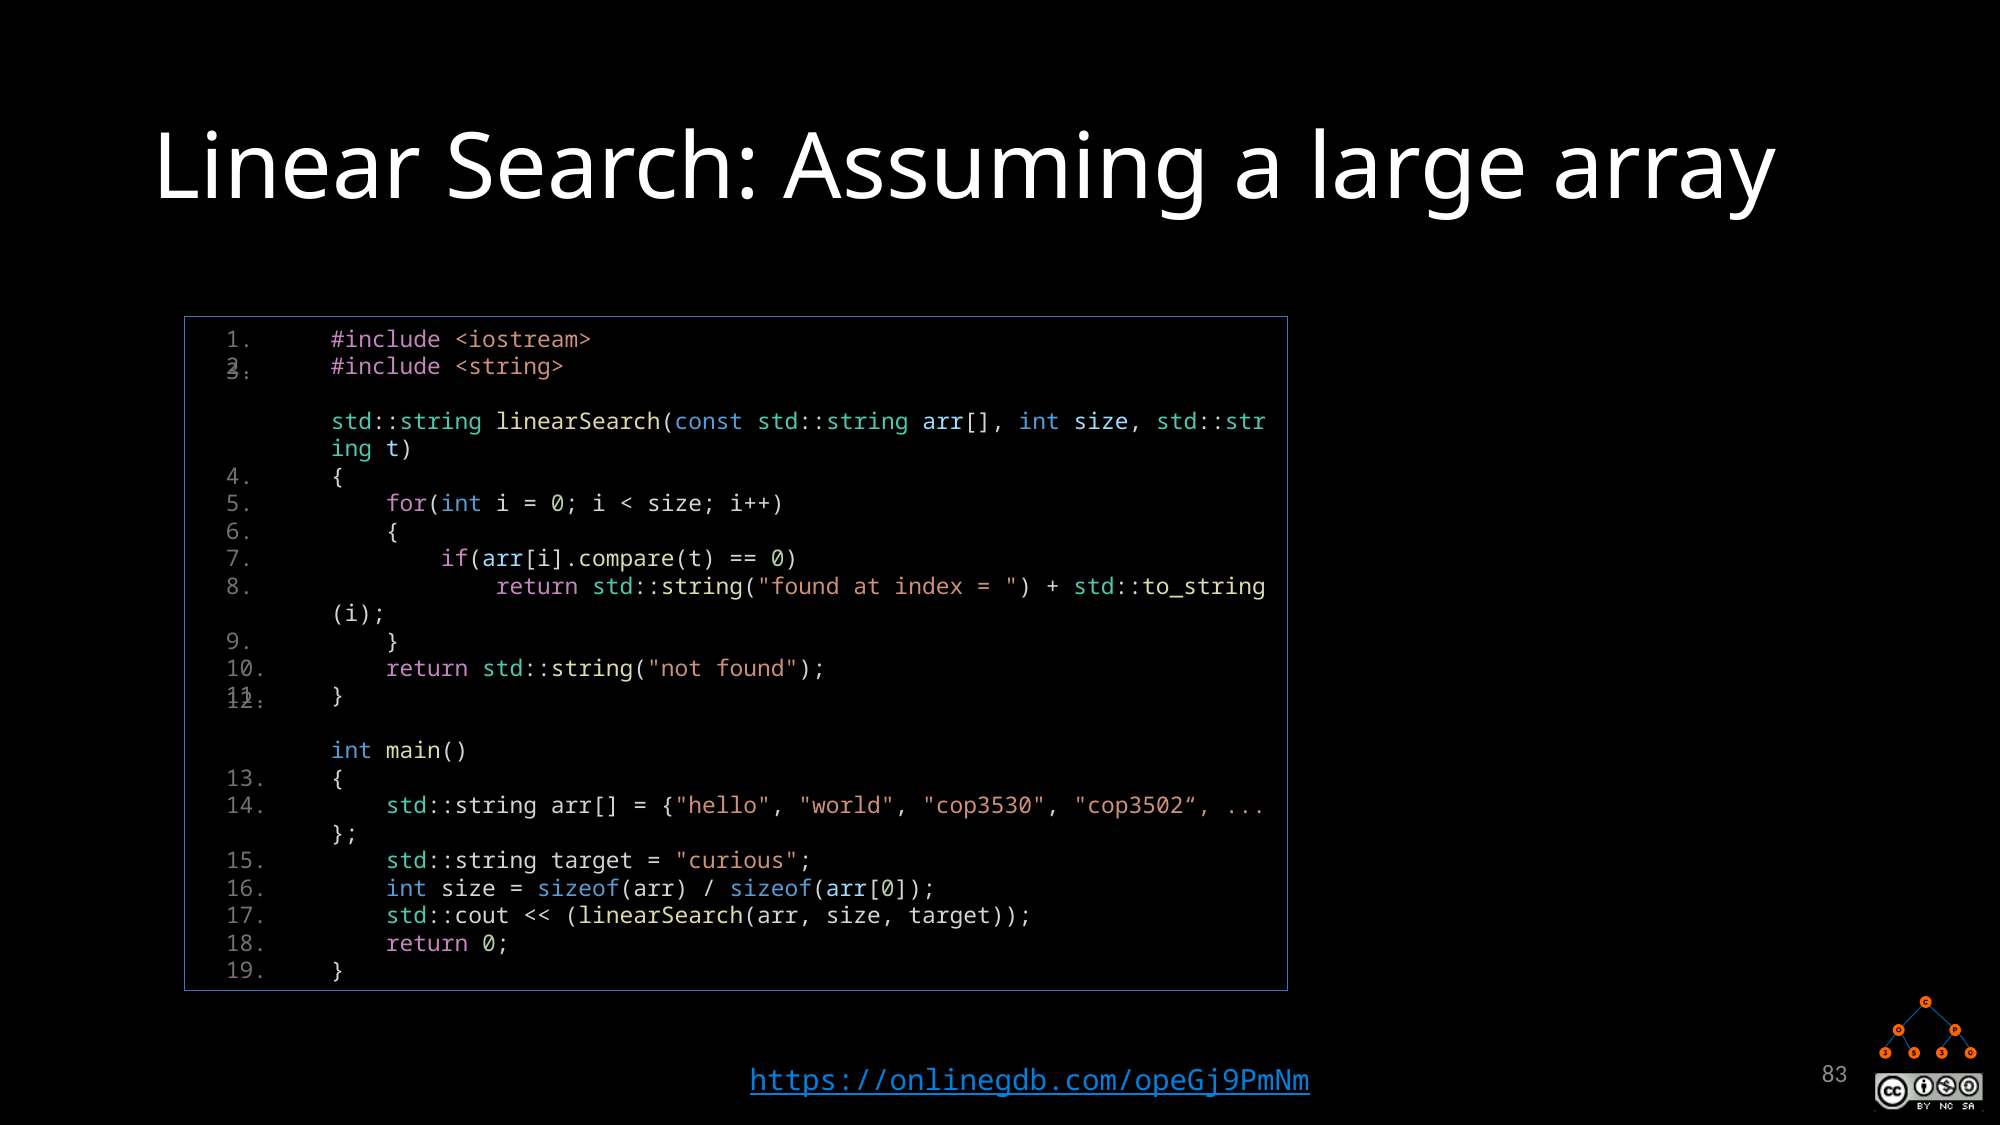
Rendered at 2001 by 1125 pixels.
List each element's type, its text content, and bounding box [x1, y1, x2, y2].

text_box #include <iostream> #include <string> std::string linearSearch(const std::string arr[], int size, std::string t) { for(int i = 0; i < size; i++) { if(arr[i].compare(t) == 0) return std::string("found at index = ") + std::to_string(i); } return std::string("not found"); } int main() { std::string arr[] = {"hello", "world", "cop3530", "cop3502“, ...}; std::string target = "curious"; int size = sizeof(arr) / sizeof(arr[0]); std::cout << (linearSearch(arr, size, target)); return 0; } [184, 316, 1288, 991]
text_box https://onlinegdb.com/opeGj9PmNm [734, 1053, 1735, 1109]
title Linear Search: Assuming a large array [137, 59, 1934, 278]
slide_number 83 [1412, 1042, 1859, 1103]
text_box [1859, 988, 1998, 1112]
